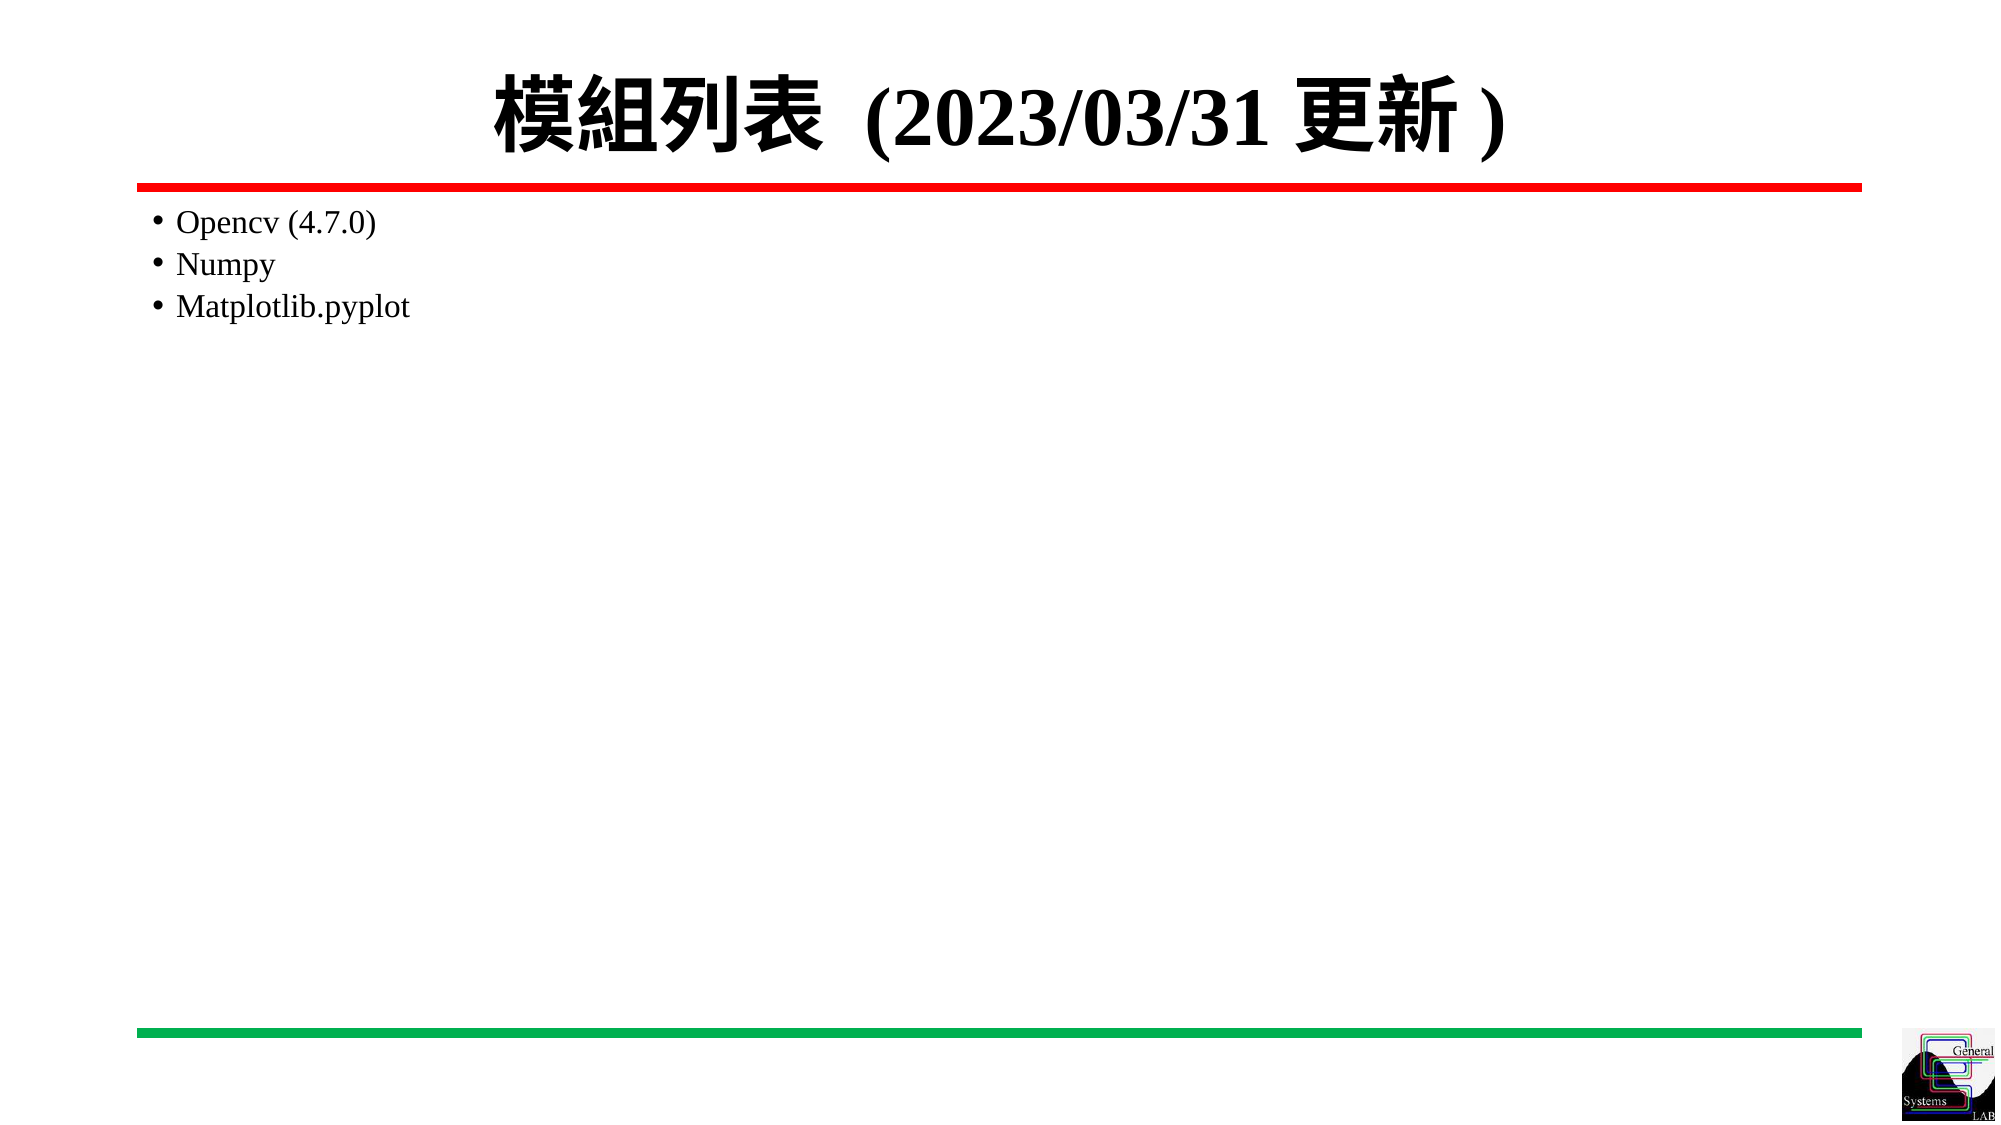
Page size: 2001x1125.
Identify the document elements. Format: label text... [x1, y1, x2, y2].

list Opencv (4.7.0) Numpy Matplotlib.pyplot [137, 197, 1863, 1024]
picture [1902, 1028, 1995, 1121]
title 模組列表 (2023/03/31更新) [137, 59, 1863, 178]
